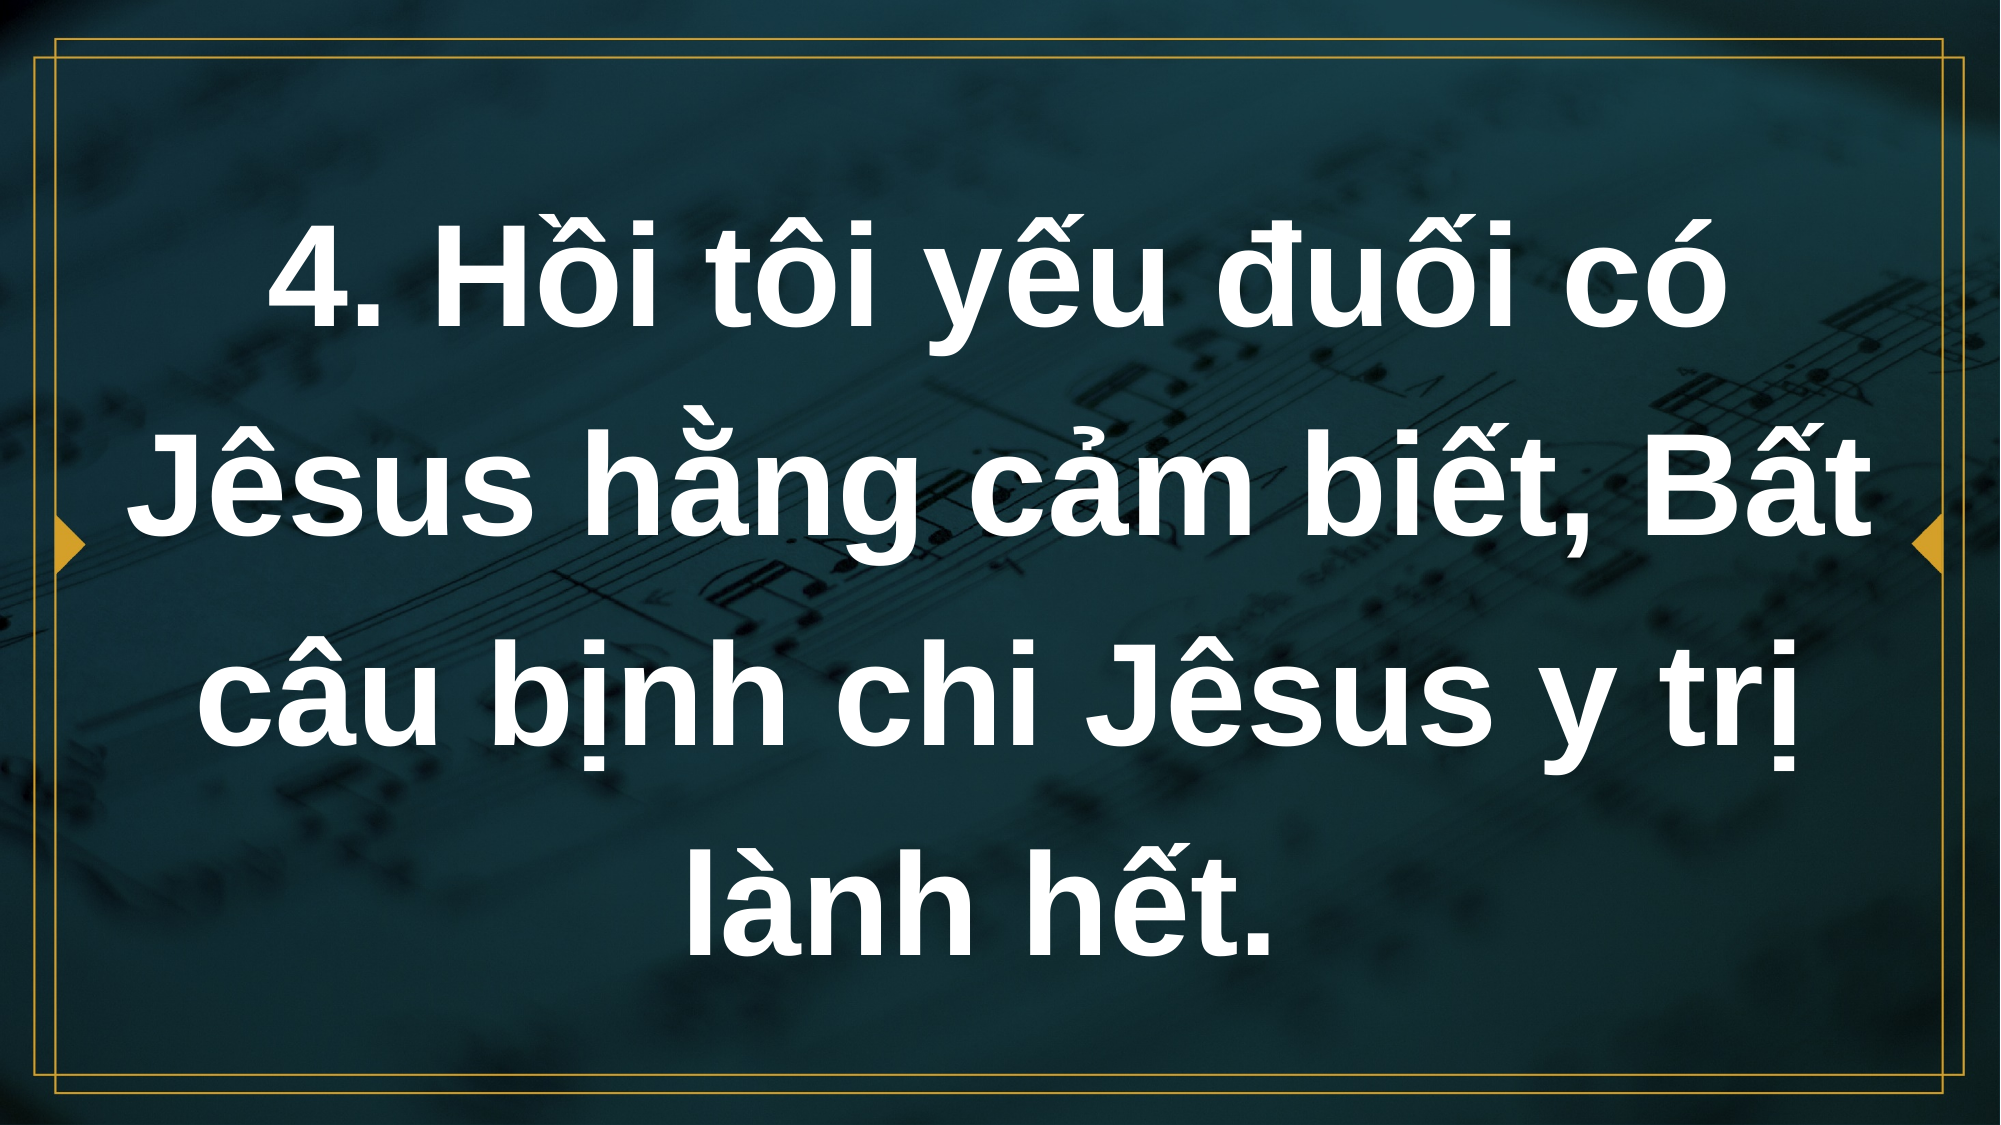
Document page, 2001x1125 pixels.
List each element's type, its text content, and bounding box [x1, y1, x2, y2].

title 4. Hồi tôi yếu đuối có Jêsus hằng cảm biết, Bất câu bịnh chi Jêsus y trị lành hết. [55, 53, 1945, 1077]
picture [0, 0, 2000, 1125]
